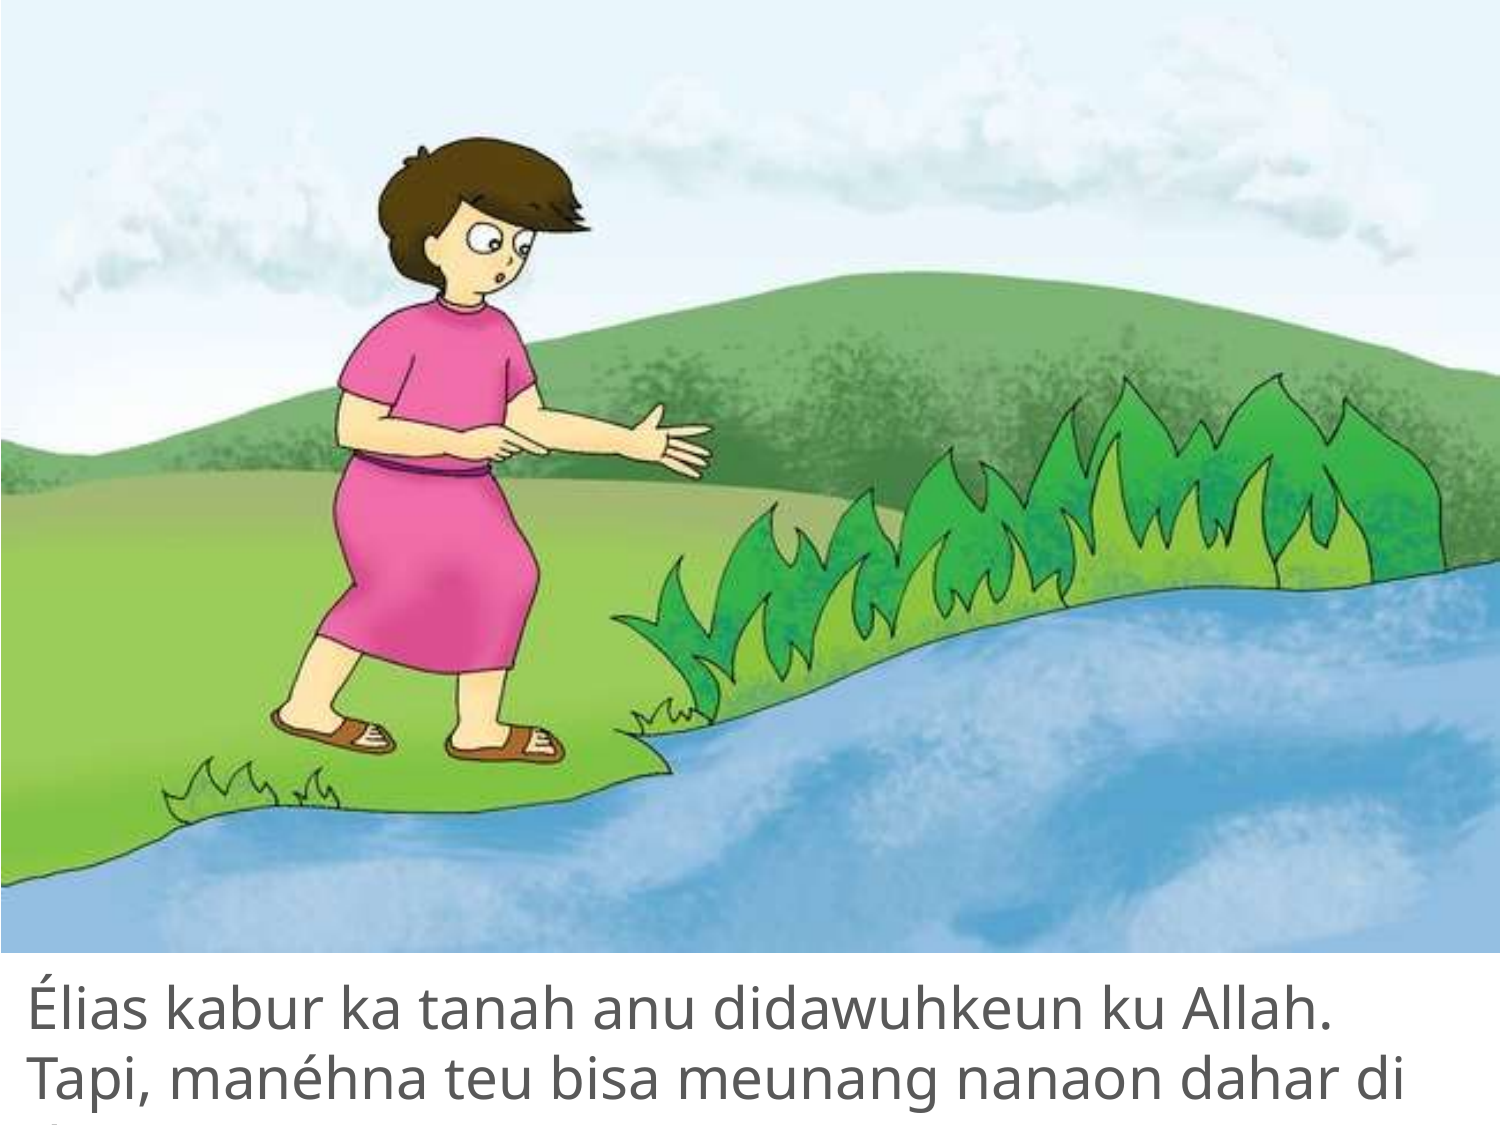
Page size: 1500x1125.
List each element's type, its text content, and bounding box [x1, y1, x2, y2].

picture [1, 0, 1500, 953]
text_box Élias kabur ka tanah anu didawuhkeun ku Allah. Tapi, manéhna teu bisa meunang nanaon dahar di dinya. [11, 964, 1500, 1125]
